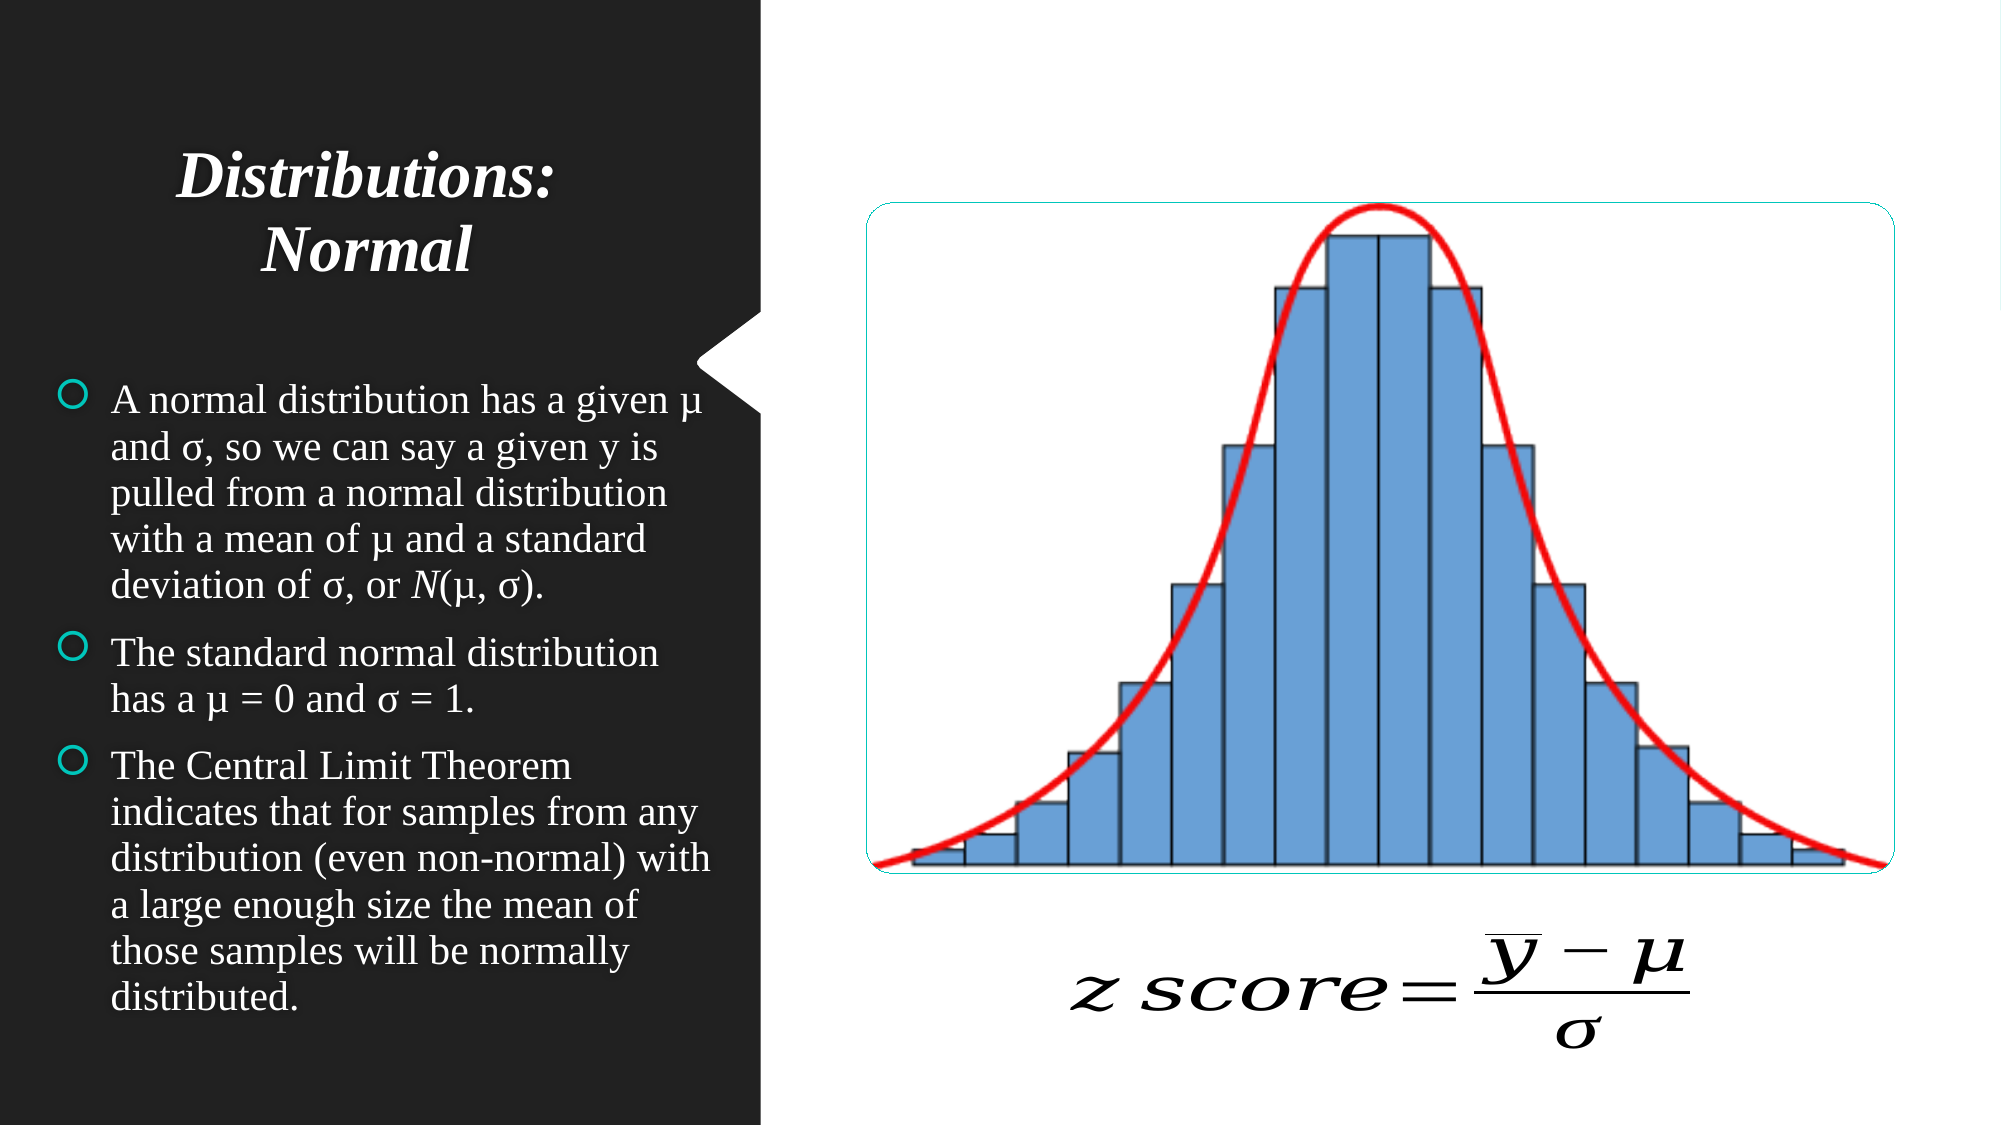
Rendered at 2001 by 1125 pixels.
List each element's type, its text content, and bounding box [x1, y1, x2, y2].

text_box [0, 0, 762, 1125]
list A normal distribution has a given µ and σ, so we can say a given y is pulled from a normal distribution with a mean of µ and a standard deviation of σ, or N(µ, σ). The standard normal distribution has a µ = 0 and σ = 1. The Central Limit Theorem indicates that for samples from any distribution (even non-normal) with a large enough size the mean of those samples will be normally distributed. [39, 335, 739, 1125]
title Distributions: Normal [74, 75, 661, 294]
picture [865, 202, 1895, 874]
text_box [739, 0, 2000, 1125]
